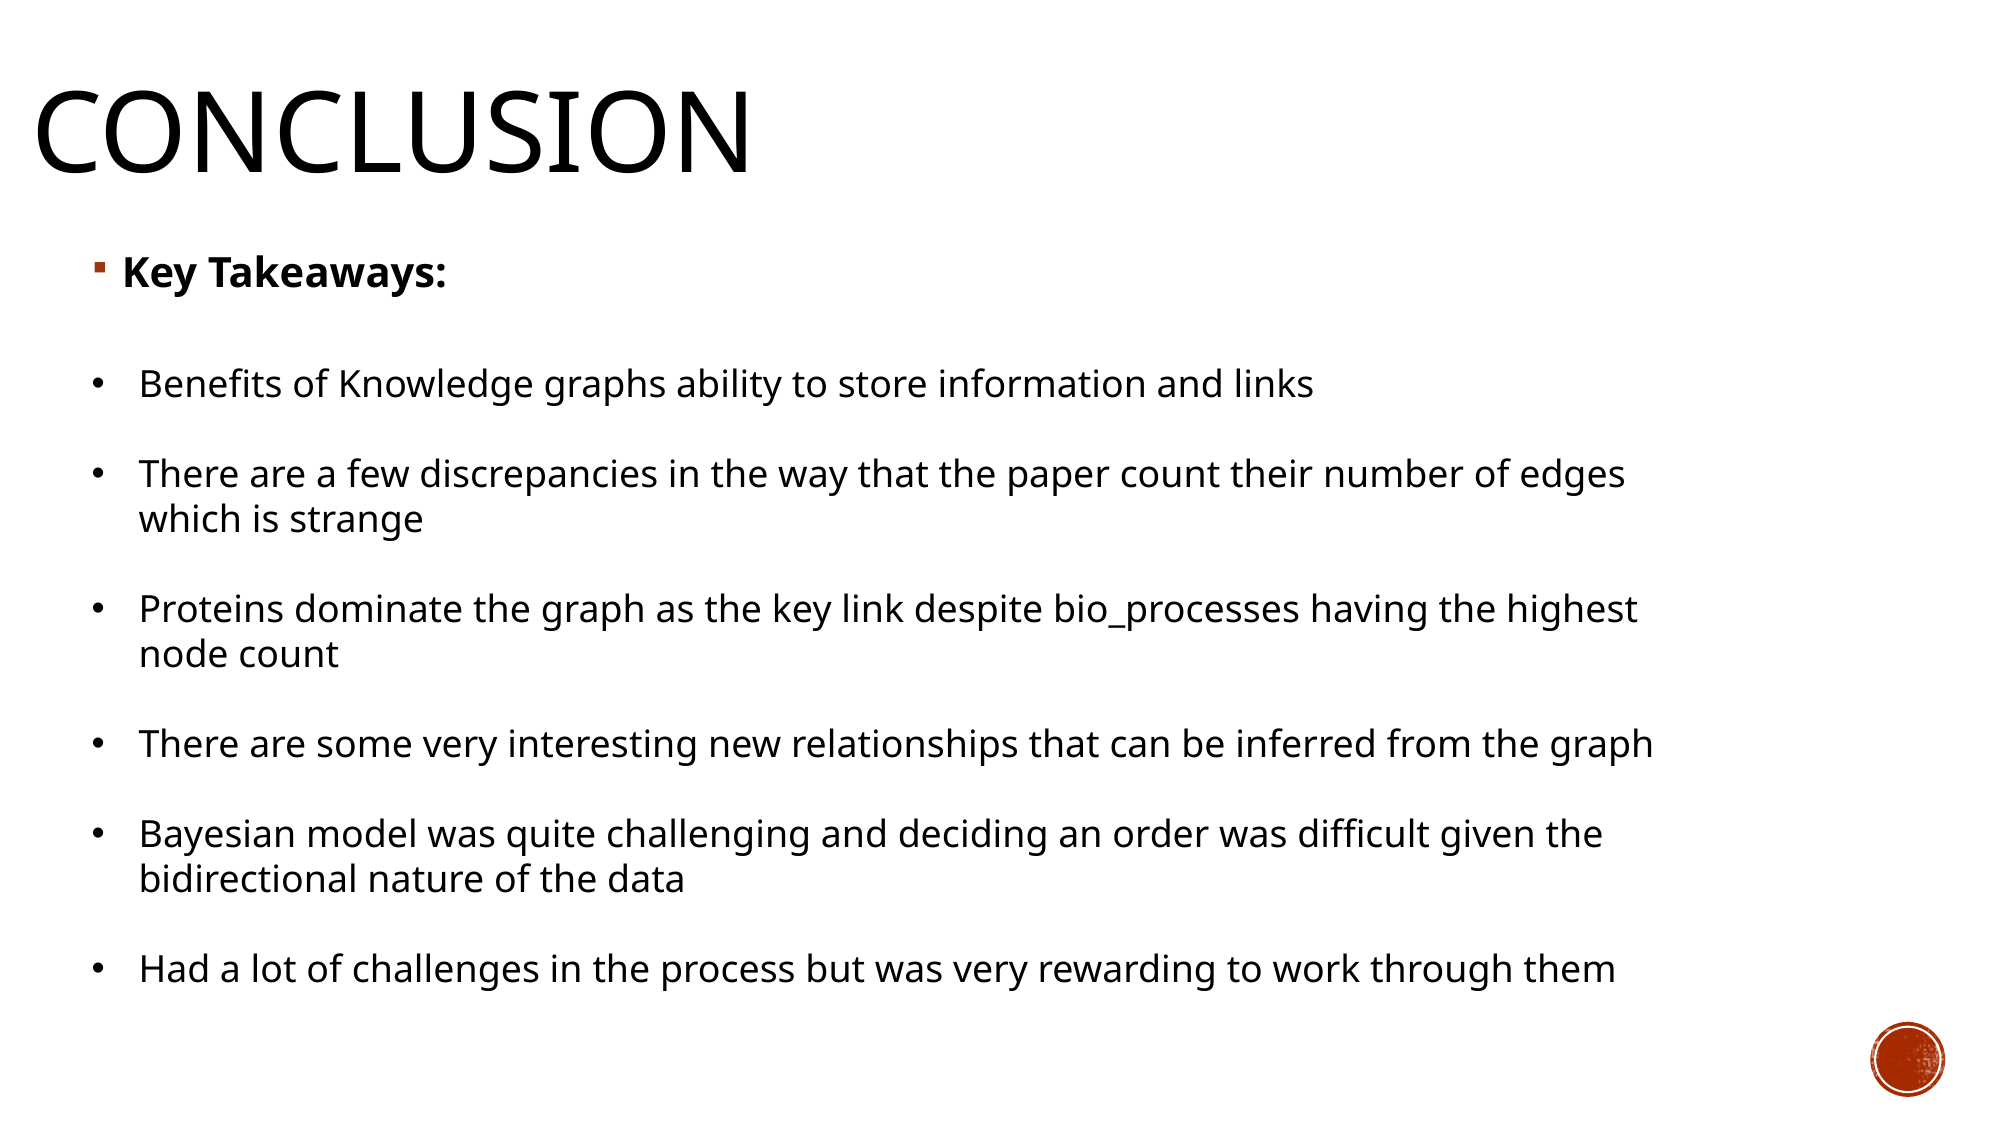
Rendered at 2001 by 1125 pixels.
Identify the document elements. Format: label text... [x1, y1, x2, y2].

list Key Takeaways: [76, 244, 1802, 959]
title Conclusion [16, 26, 1742, 245]
text_box Benefits of Knowledge graphs ability to store information and links There are a few discrepancies in the way that the paper count their number of edges which is strange Proteins dominate the graph as the key link despite bio_processes having the highest node count There are some very interesting new relationships that can be inferred from the graph Bayesian model was quite challenging and deciding an order was difficult given the bidirectional nature of the data Had a lot of challenges in the process but was very rewarding to work through them [76, 352, 1742, 998]
